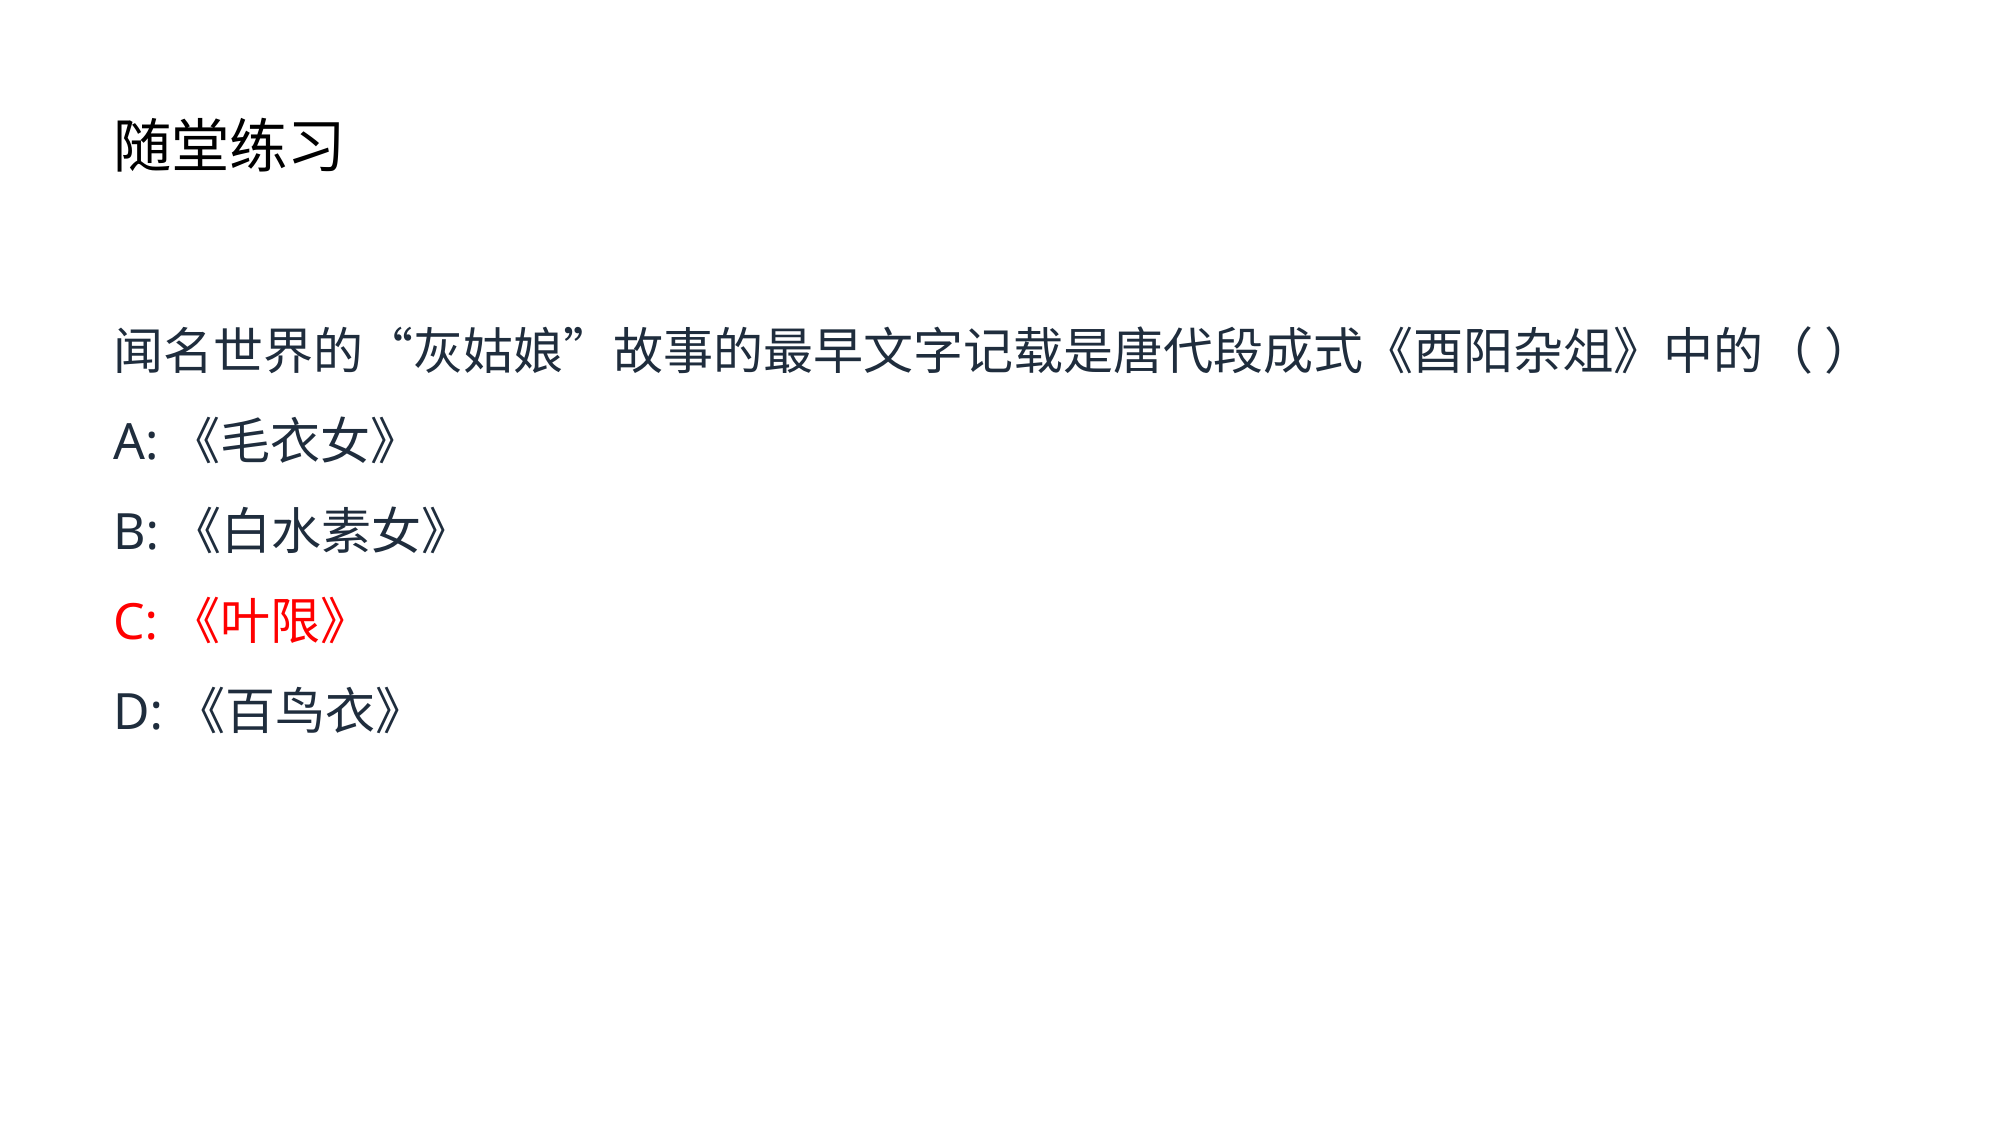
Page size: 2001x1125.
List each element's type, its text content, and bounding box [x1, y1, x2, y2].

text_box 闻名世界的“灰姑娘”故事的最早文字记载是唐代段成式《酉阳杂俎》中的（ ） A:《毛衣女》 B:《白水素女》 C:《叶限》 D:《百鸟衣》 [98, 282, 1904, 748]
text_box 随堂练习 [98, 101, 552, 187]
